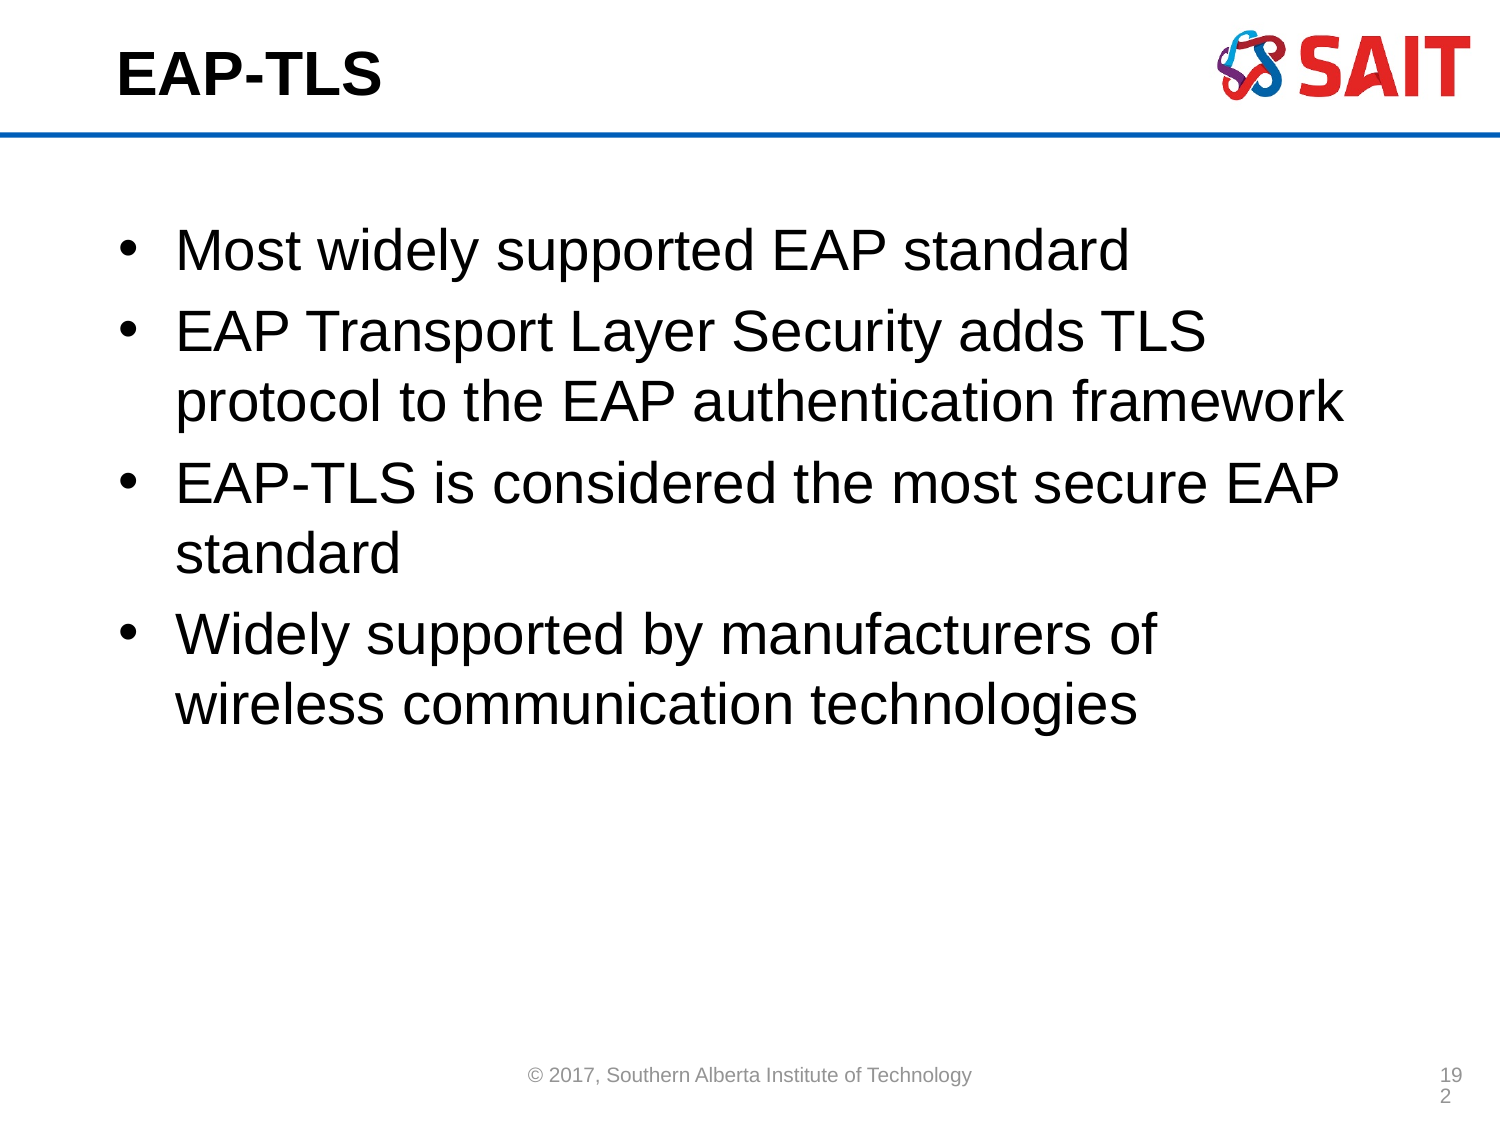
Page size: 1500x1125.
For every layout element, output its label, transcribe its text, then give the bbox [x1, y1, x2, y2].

picture [1187, 0, 1500, 130]
list Most widely supported EAP standard EAP Transport Layer Security adds TLS protocol to the EAP authentication framework EAP-TLS is considered the most secure EAP standard Widely supported by manufacturers of wireless communication technologies [104, 204, 1391, 1020]
title EAP-TLS [101, 25, 1200, 129]
